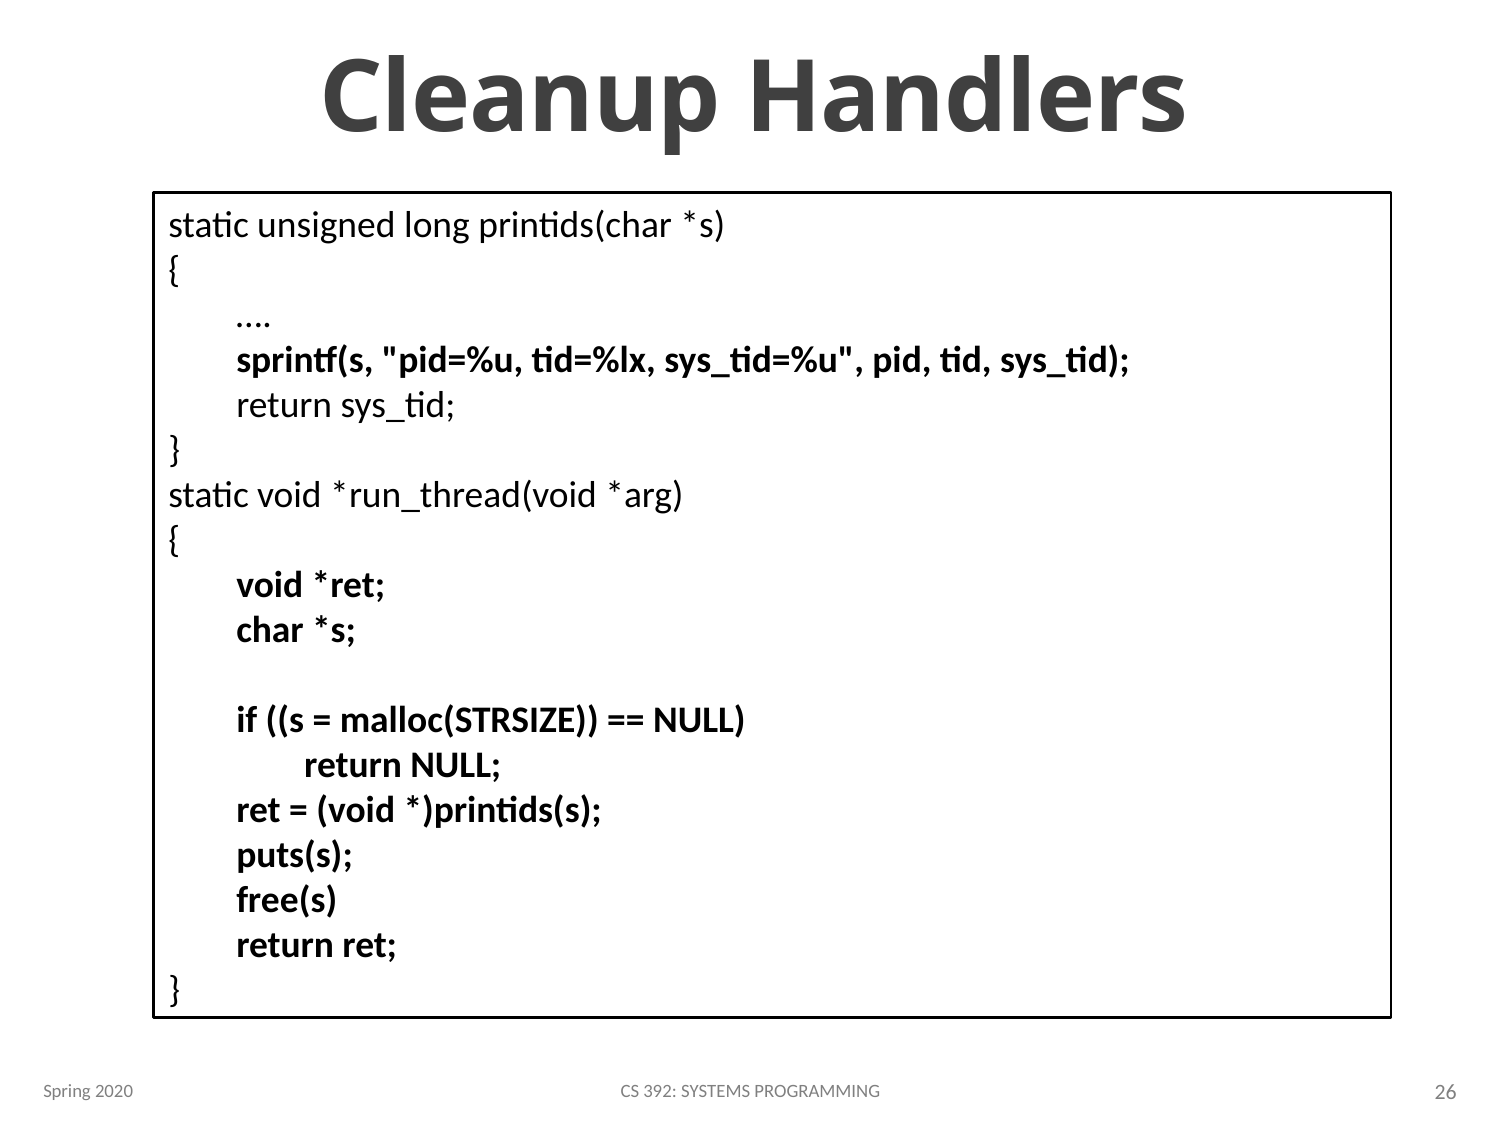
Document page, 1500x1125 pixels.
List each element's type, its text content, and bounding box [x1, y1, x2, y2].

slide_number 26 [1310, 1060, 1472, 1121]
footer CS 392: Systems Programming [453, 1059, 1047, 1120]
title Cleanup Handlers [135, 5, 1373, 160]
text_box static unsigned long printids(char *s) { …. sprintf(s, "pid=%u, tid=%lx, sys_tid=%u", pid, tid, sys_tid); return sys_tid; } static void *run_thread(void *arg) { void *ret; char *s; if ((s = malloc(STRSIZE)) == NULL) return NULL; ret = (void *)printids(s); puts(s); free(s) return ret; } [152, 191, 1392, 1019]
slide_number Spring 2020 [28, 1059, 333, 1120]
